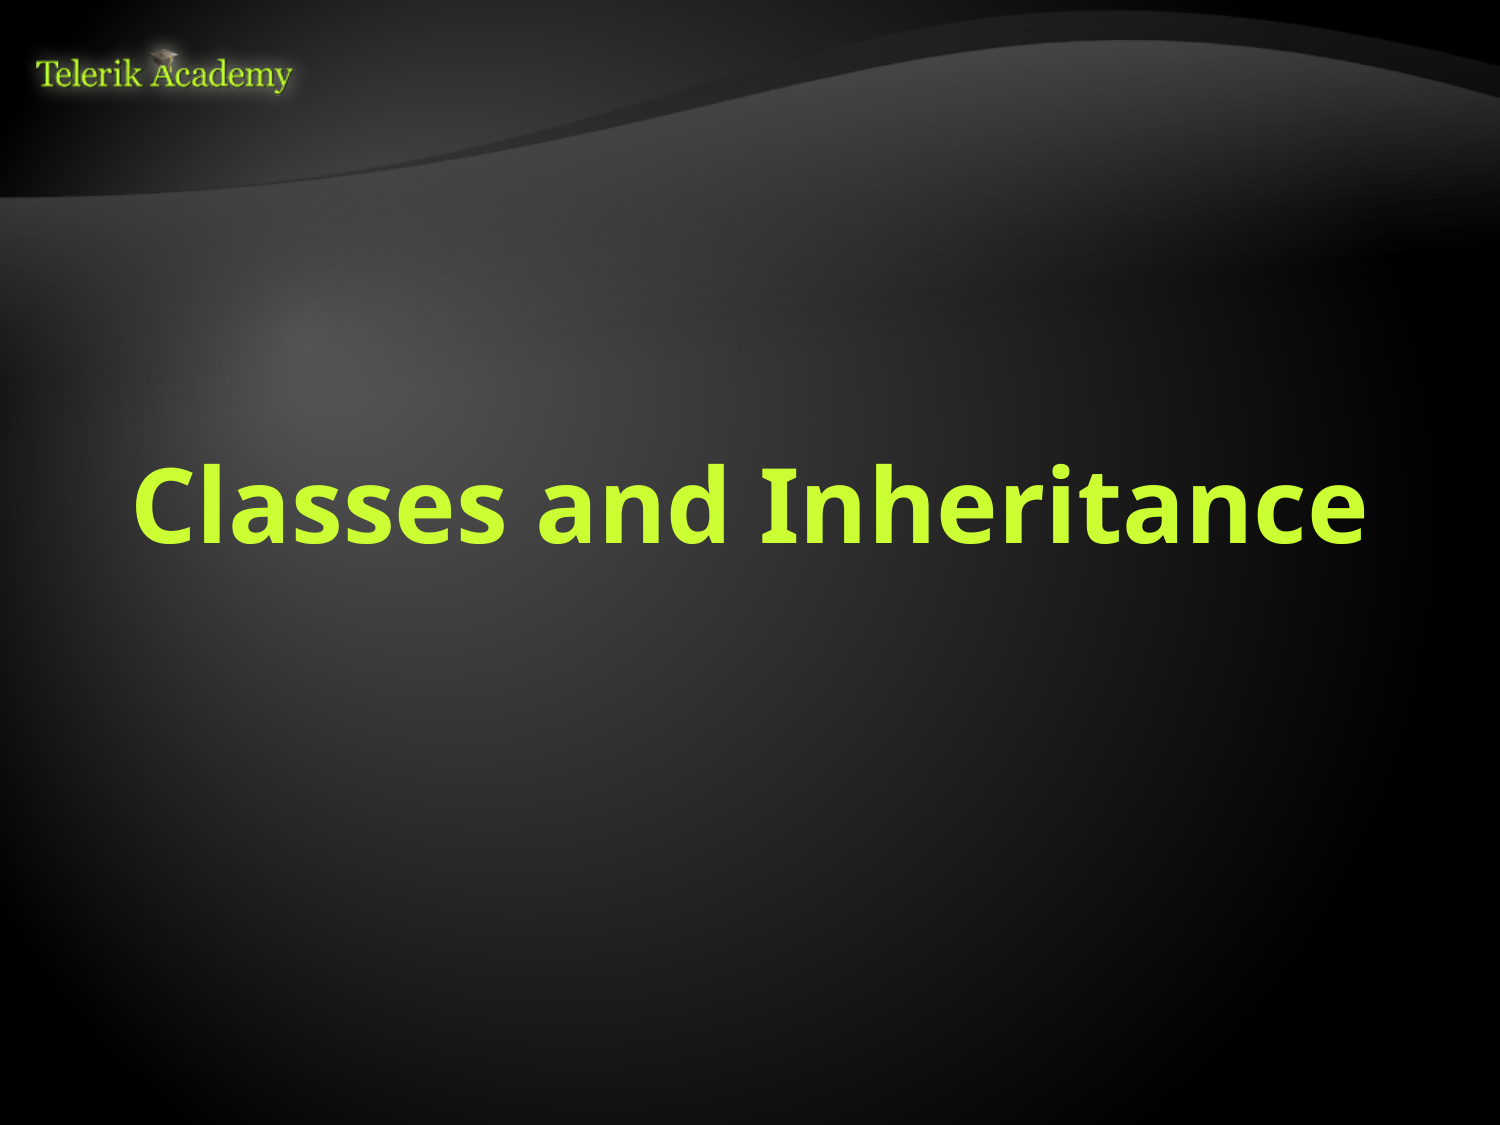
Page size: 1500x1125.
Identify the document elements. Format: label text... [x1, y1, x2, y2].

picture [0, 0, 1500, 1125]
title Classes and Inheritance [99, 450, 1400, 563]
